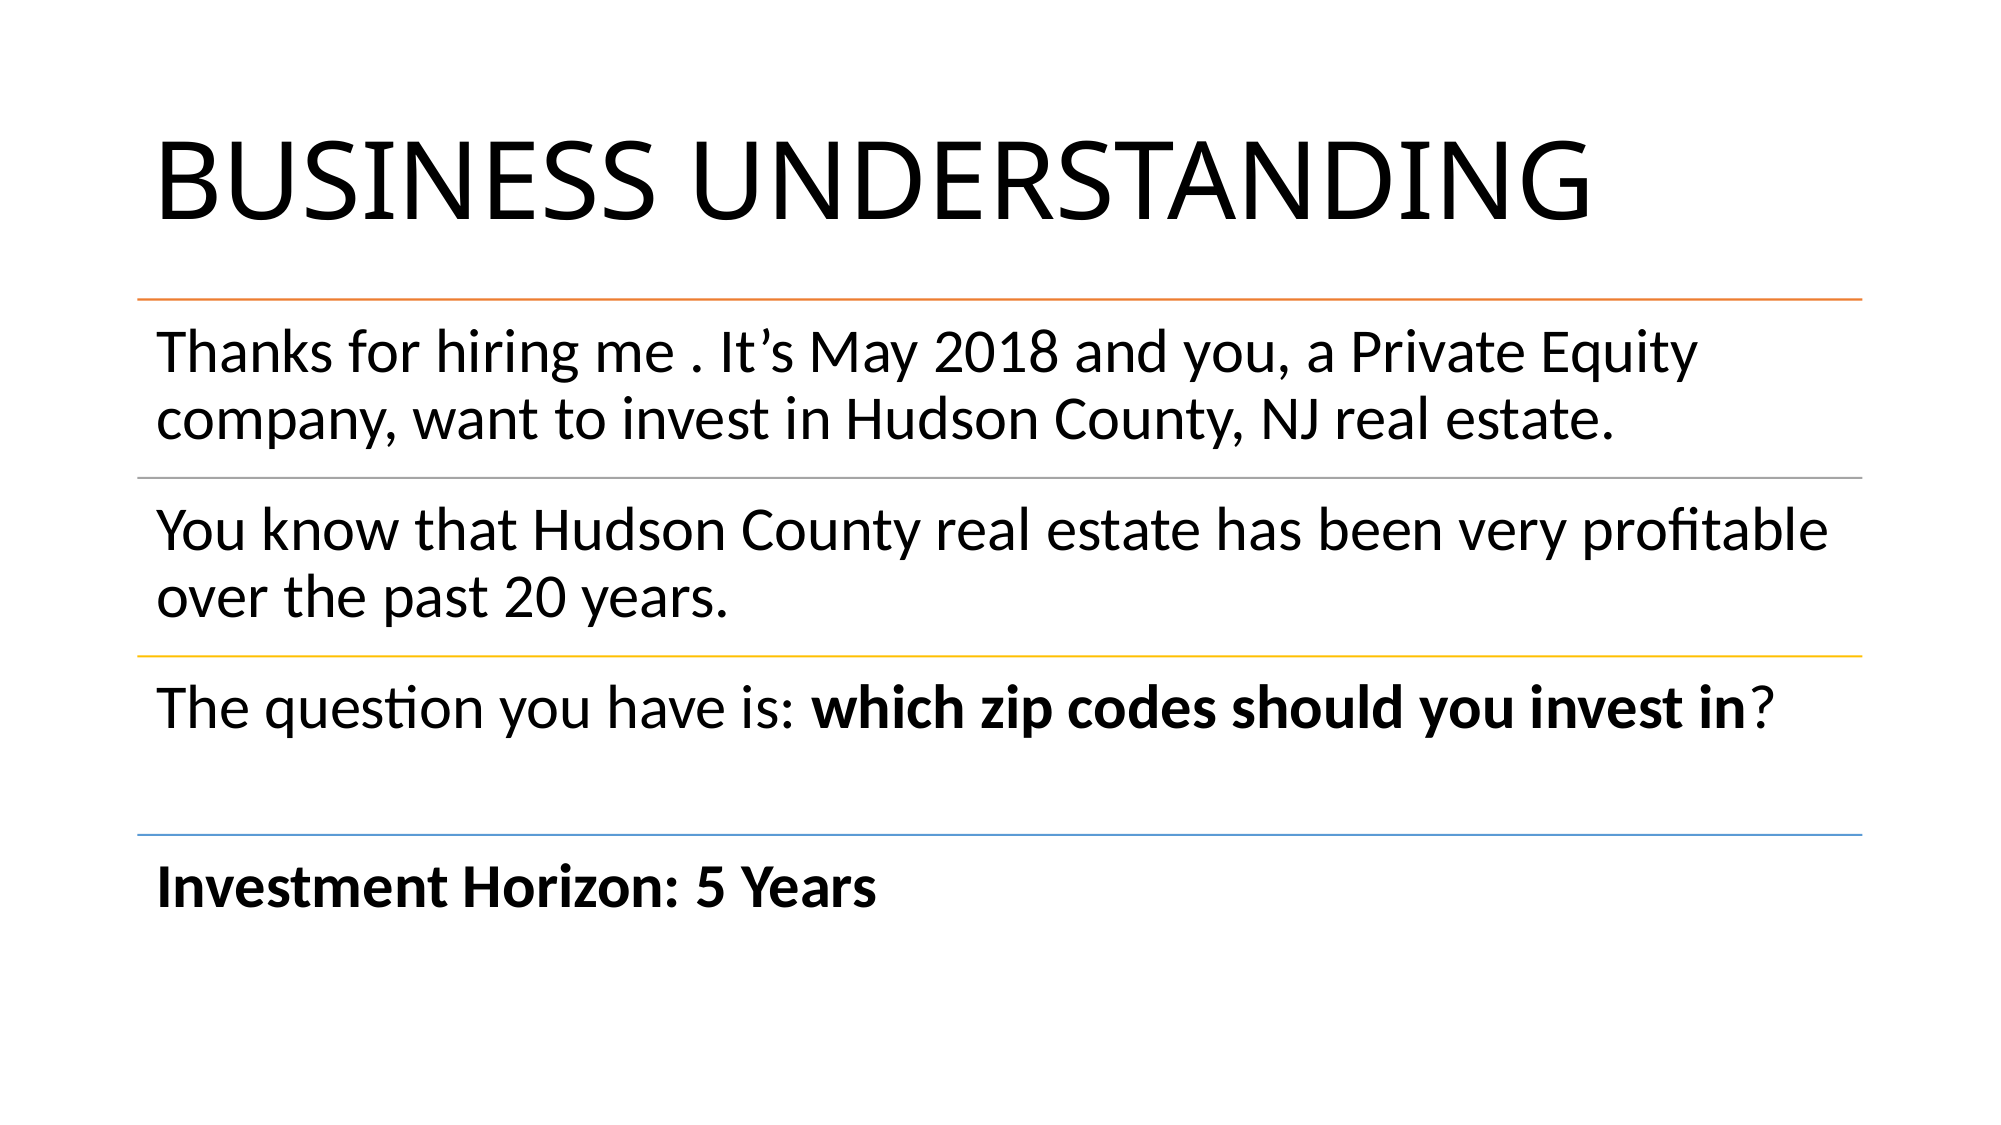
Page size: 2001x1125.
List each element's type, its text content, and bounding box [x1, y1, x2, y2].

title BUSINESS UNDERSTANDING [137, 91, 1863, 278]
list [137, 299, 1863, 1014]
